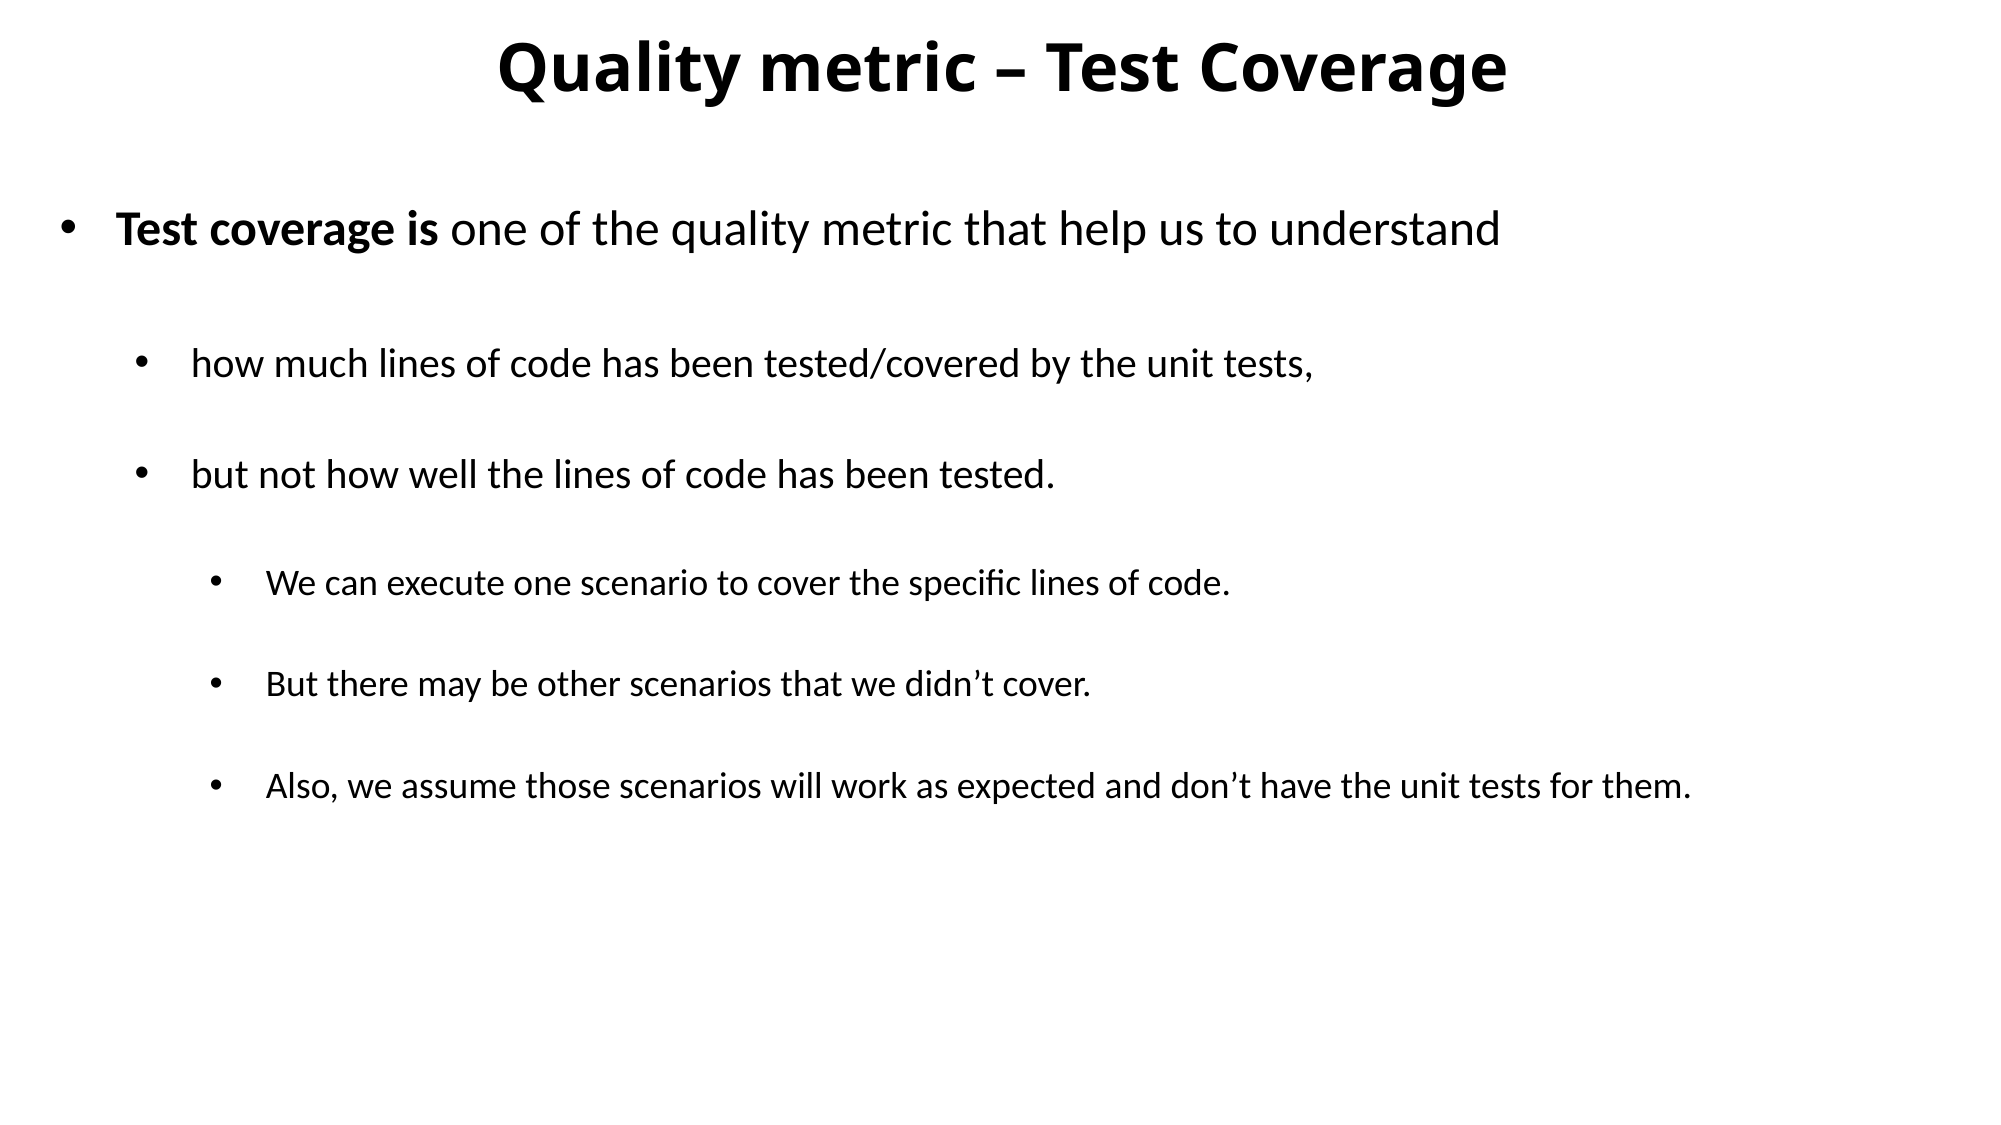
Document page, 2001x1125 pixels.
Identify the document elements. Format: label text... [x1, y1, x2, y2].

title Quality metric – Test Coverage [44, 22, 1962, 113]
subtitle Test coverage is one of the quality metric that help us to understand how much lines of code has been tested/covered by the unit tests, but not how well the lines of code has been tested. We can execute one scenario to cover the specific lines of code. But there may be other scenarios that we didn’t cover. Also, we assume those scenarios will work as expected and don’t have the unit tests for them. [44, 113, 1980, 937]
